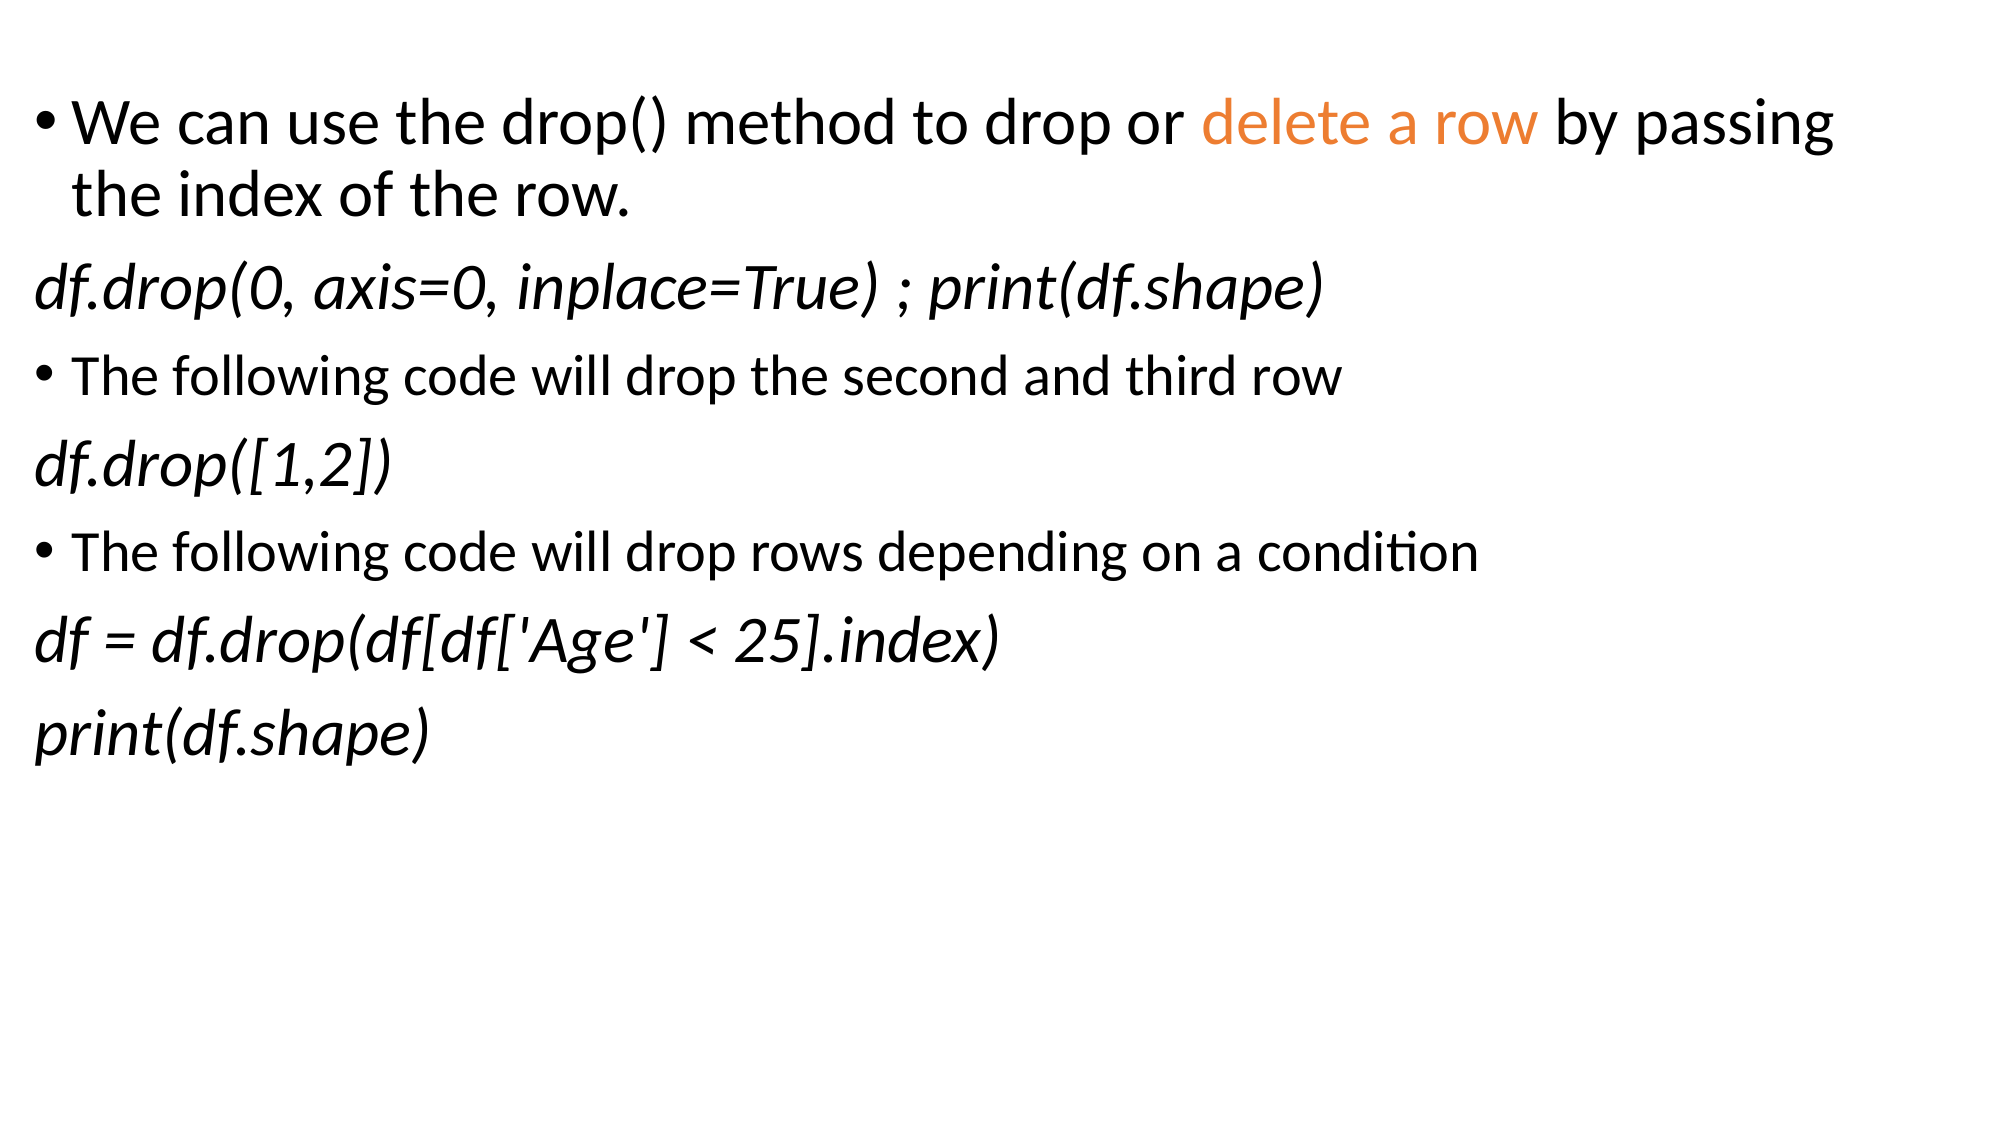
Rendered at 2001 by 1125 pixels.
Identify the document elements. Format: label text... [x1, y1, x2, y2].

list We can use the drop() method to drop or delete a row by passing the index of the row. df.drop(0, axis=0, inplace=True) ; print(df.shape) The following code will drop the second and third row df.drop([1,2]) The following code will drop rows depending on a condition df = df.drop(df[df['Age'] < 25].index) print(df.shape) [19, 79, 1946, 1091]
